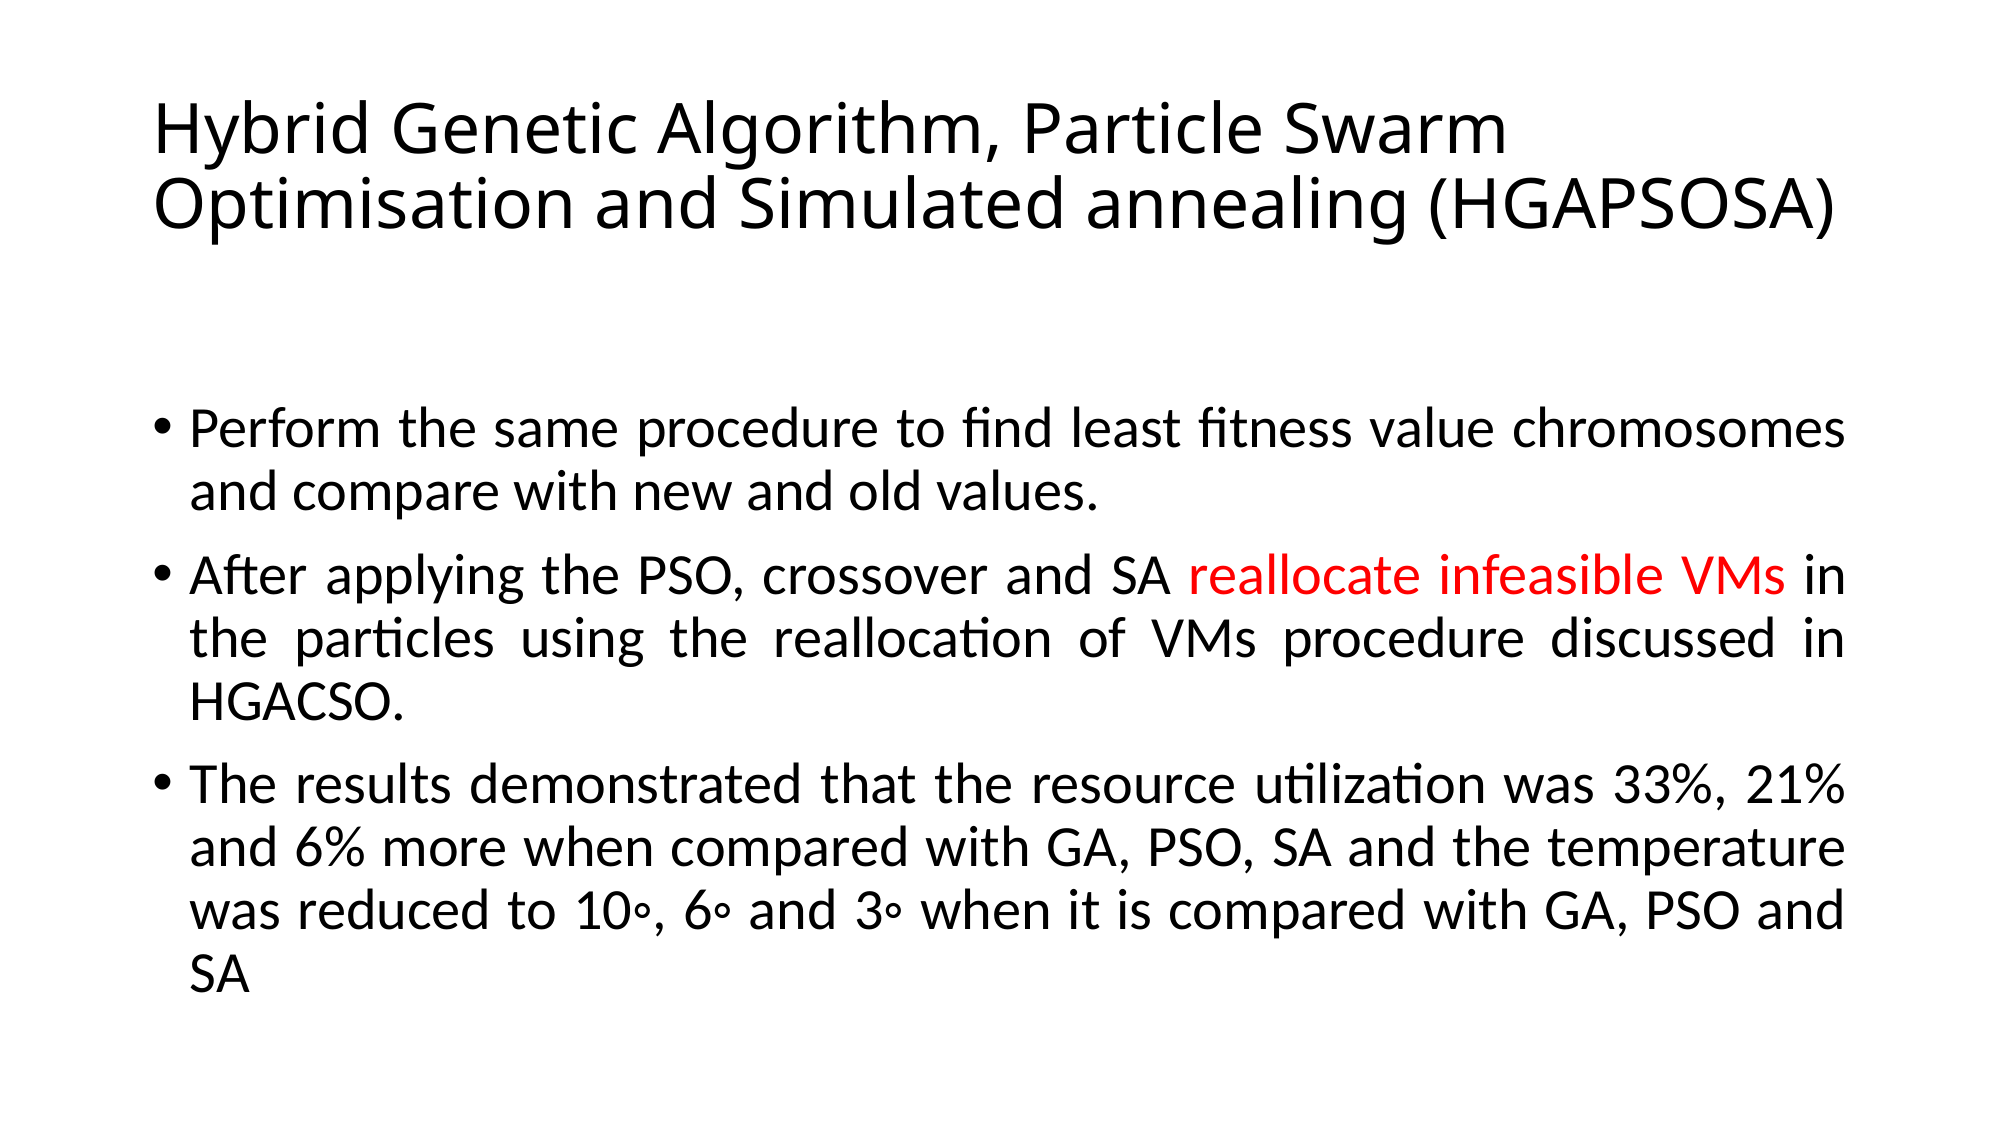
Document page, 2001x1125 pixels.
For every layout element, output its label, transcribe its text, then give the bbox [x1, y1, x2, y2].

title Hybrid Genetic Algorithm, Particle Swarm Optimisation and Simulated annealing (HGAPSOSA) [137, 59, 1863, 278]
list Perform the same procedure to find least fitness value chromosomes and compare with new and old values. After applying the PSO, crossover and SA reallocate infeasible VMs in the particles using the reallocation of VMs procedure discussed in HGACSO. The results demonstrated that the resource utilization was 33%, 21% and 6% more when compared with GA, PSO, SA and the temperature was reduced to 10◦, 6◦ and 3◦ when it is compared with GA, PSO and SA [137, 299, 1863, 1014]
